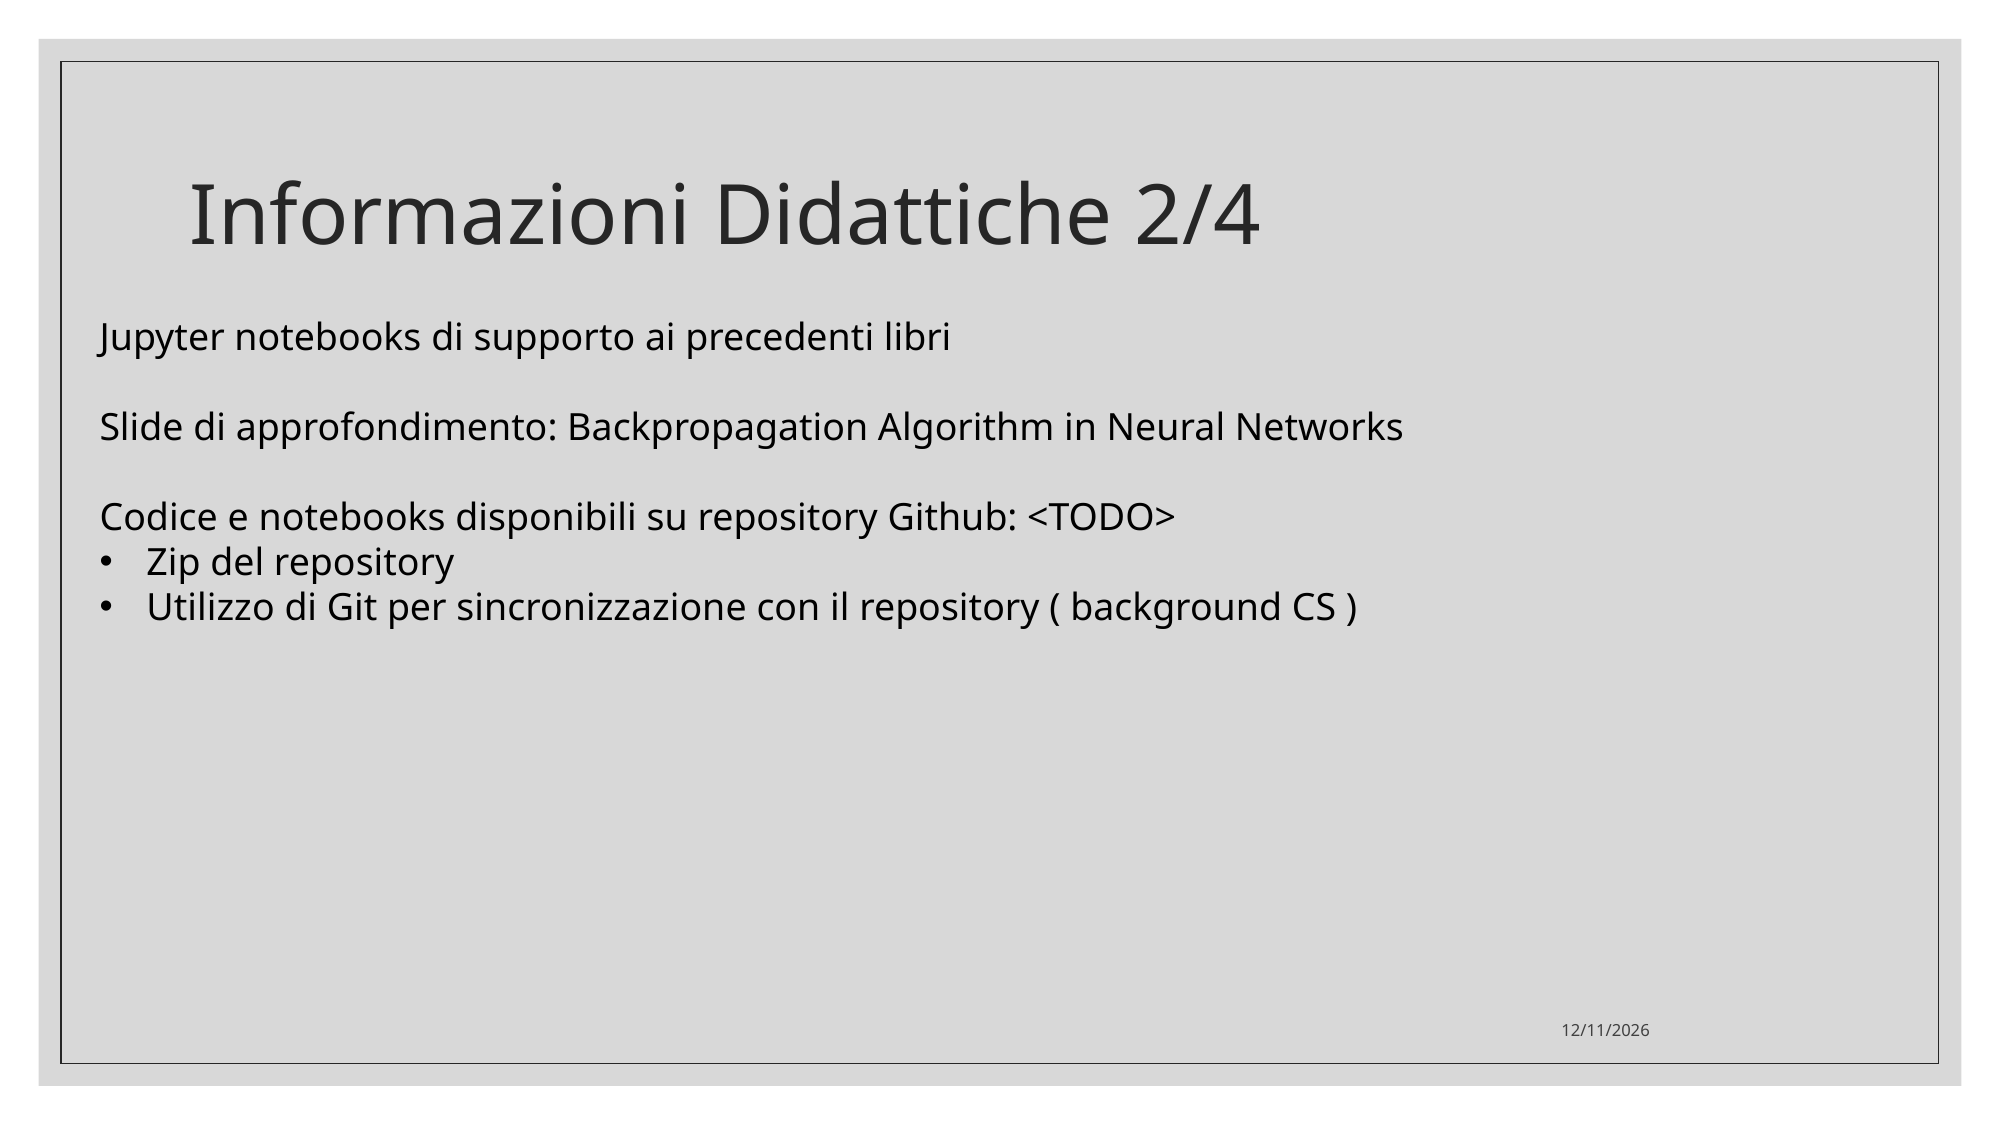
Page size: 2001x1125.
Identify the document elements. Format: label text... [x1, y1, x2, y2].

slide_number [1190, 990, 1665, 1050]
text_box Jupyter notebooks di supporto ai precedenti libri Slide di approfondimento: Backpropagation Algorithm in Neural Networks Codice e notebooks disponibili su repository Github: <TODO> Zip del repository Utilizzo di Git per sincronizzazione con il repository ( background CS ) [84, 305, 1928, 636]
title Informazioni Didattiche 2/4 [174, 105, 1825, 305]
